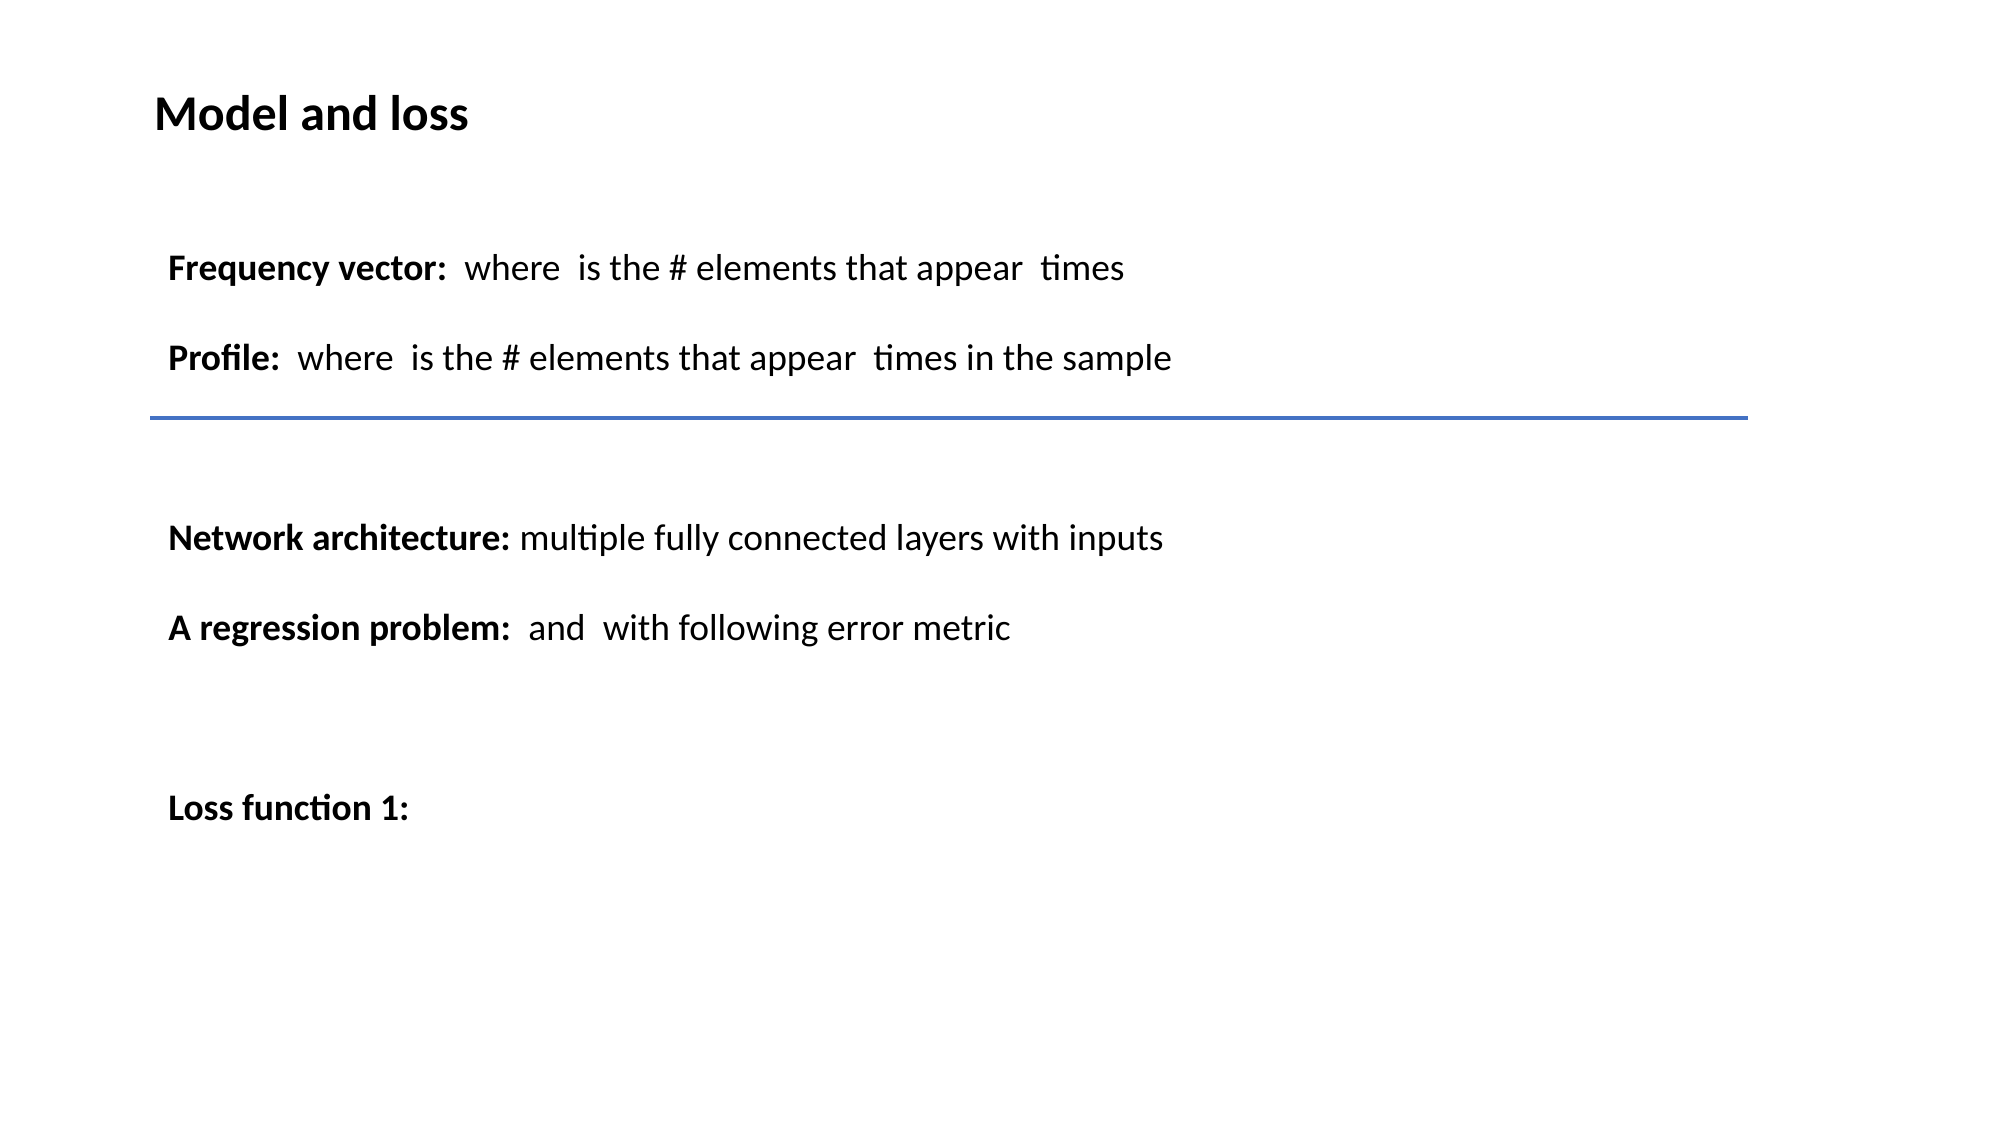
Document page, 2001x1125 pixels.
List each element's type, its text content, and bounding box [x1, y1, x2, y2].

text_box Model and loss [139, 73, 485, 149]
